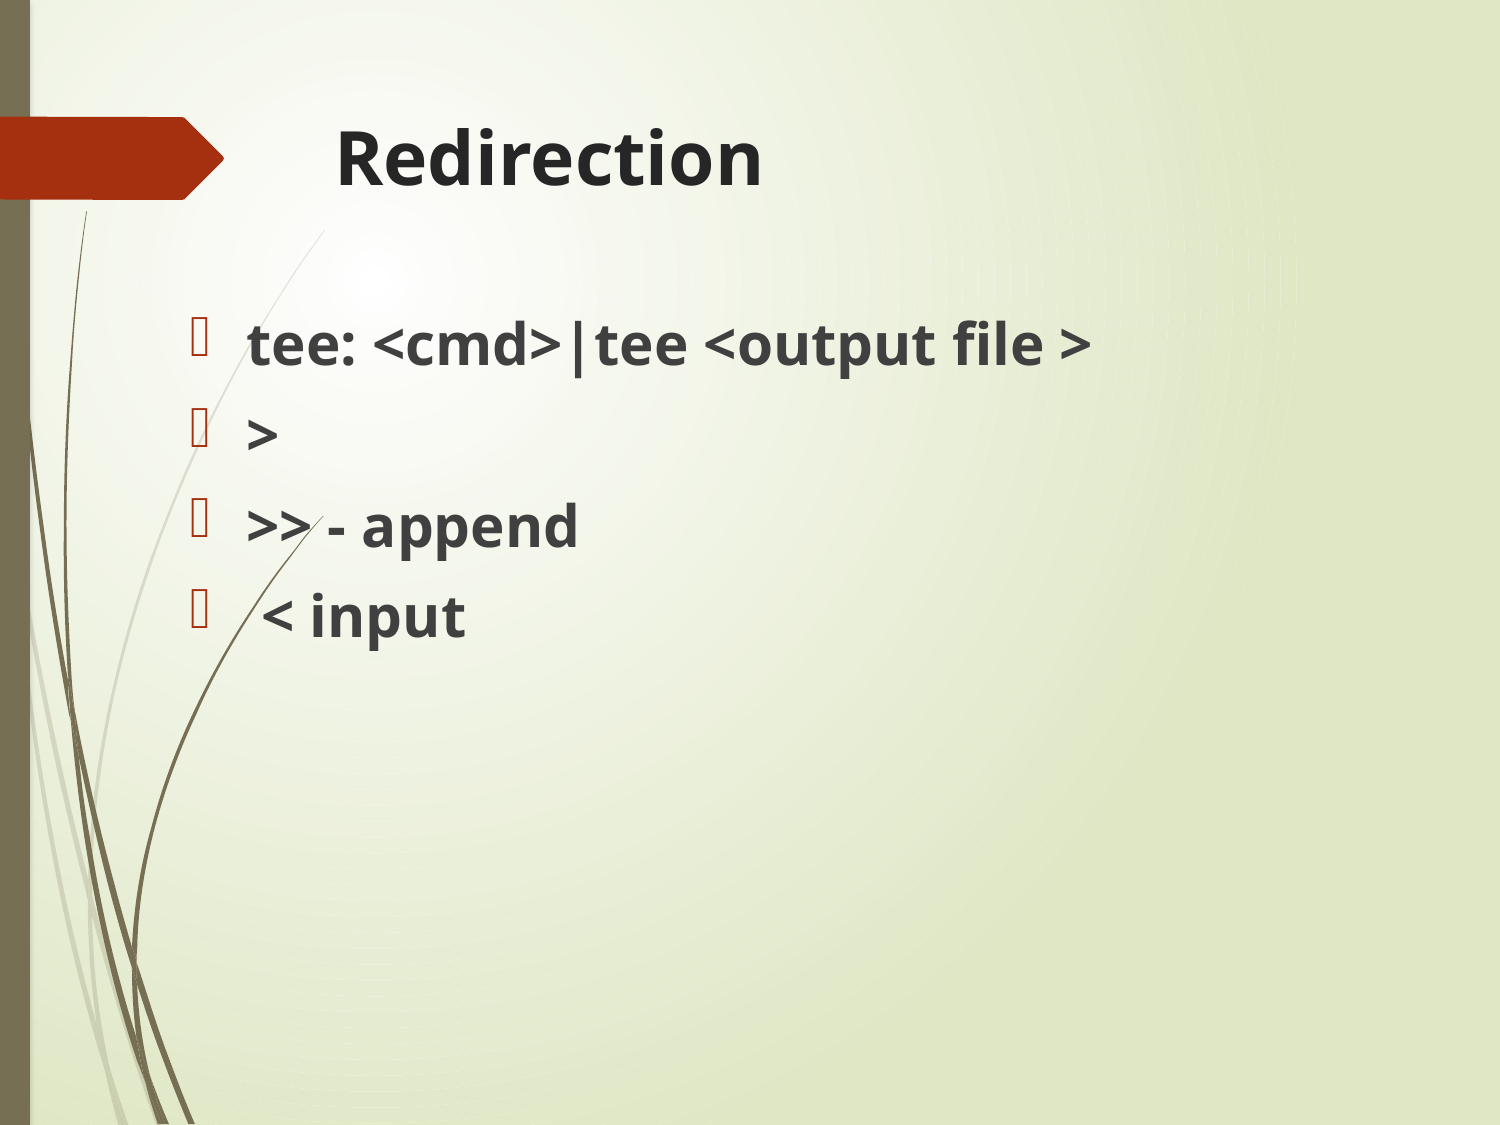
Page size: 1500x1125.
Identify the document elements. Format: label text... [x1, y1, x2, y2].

title Redirection [319, 102, 1400, 299]
list tee: <cmd>|tee <output file > > >> - append < input [174, 299, 1400, 970]
